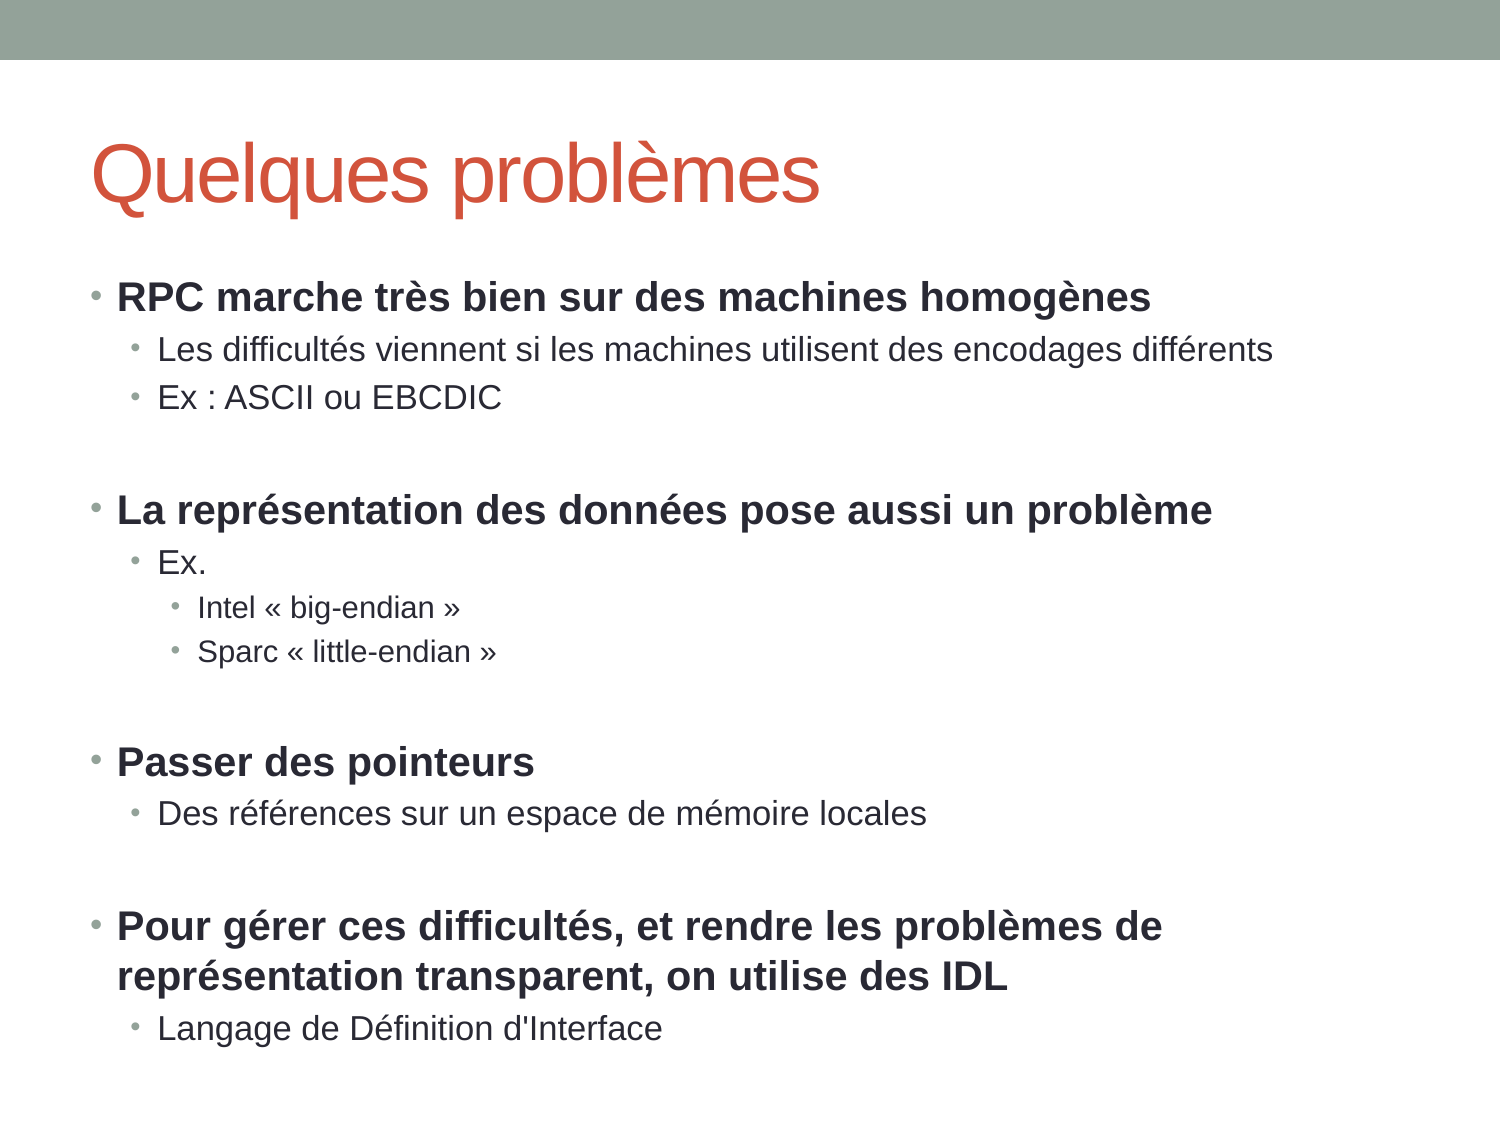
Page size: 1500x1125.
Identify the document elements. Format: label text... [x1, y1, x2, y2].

title Quelques problèmes [75, 87, 1425, 250]
list RPC marche très bien sur des machines homogènes Les difficultés viennent si les machines utilisent des encodages différents Ex : ASCII ou EBCDIC La représentation des données pose aussi un problème Ex. Intel « big-endian » Sparc « little-endian » Passer des pointeurs Des références sur un espace de mémoire locales Pour gérer ces difficultés, et rendre les problèmes de représentation transparent, on utilise des IDL Langage de Définition d'Interface [75, 262, 1425, 1063]
